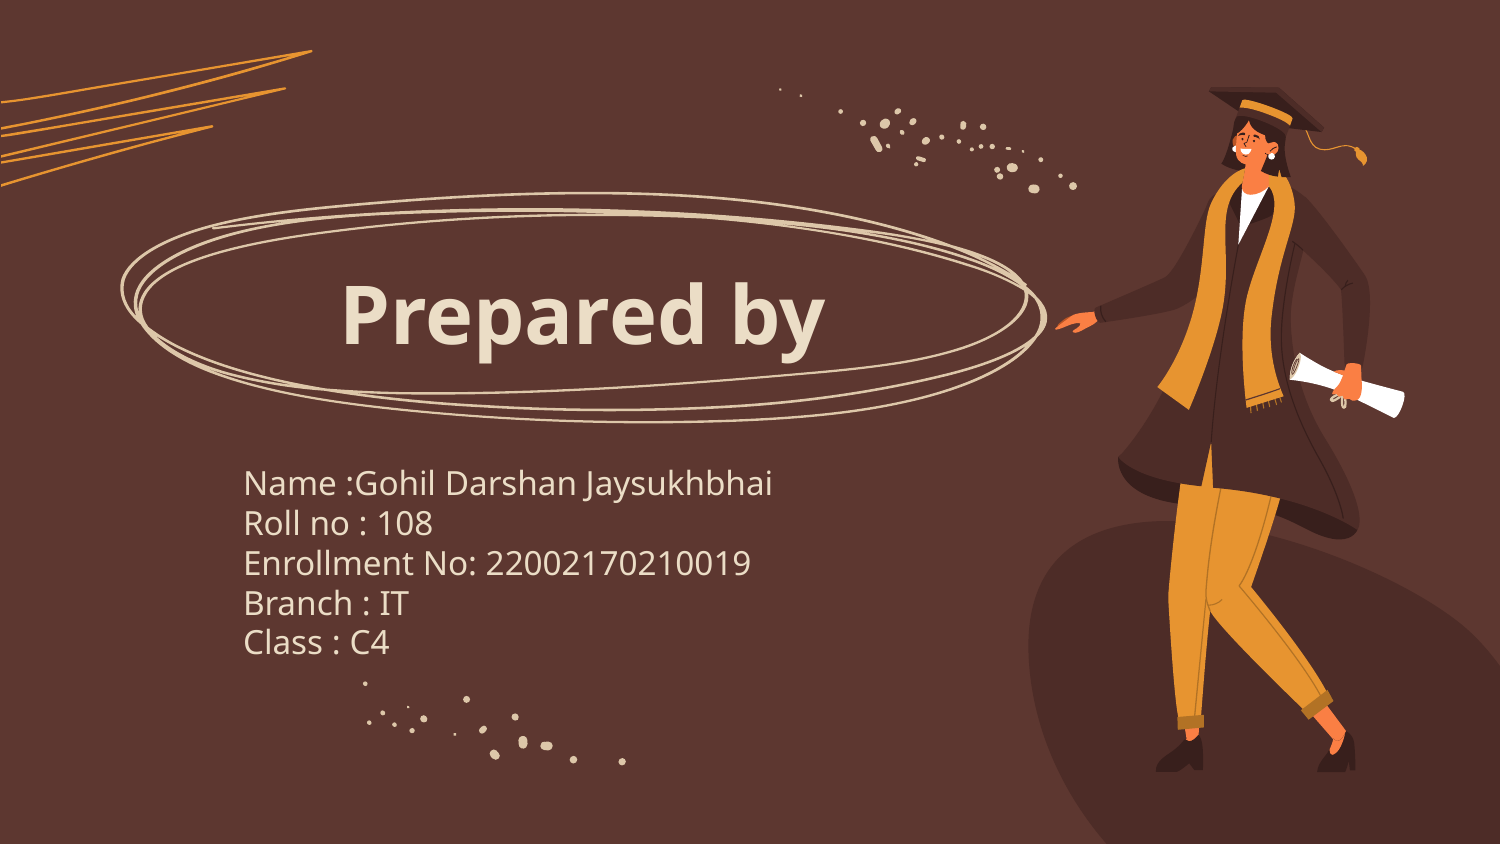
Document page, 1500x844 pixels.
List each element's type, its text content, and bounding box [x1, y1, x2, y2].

text_box [121, 192, 1047, 423]
title Prepared by [177, 246, 988, 377]
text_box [1052, 86, 1409, 773]
subtitle Name :Gohil Darshan Jaysukhbhai Roll no : 108 Enrollment No: 22002170210019 Branch : IT Class : C4 [228, 447, 958, 734]
